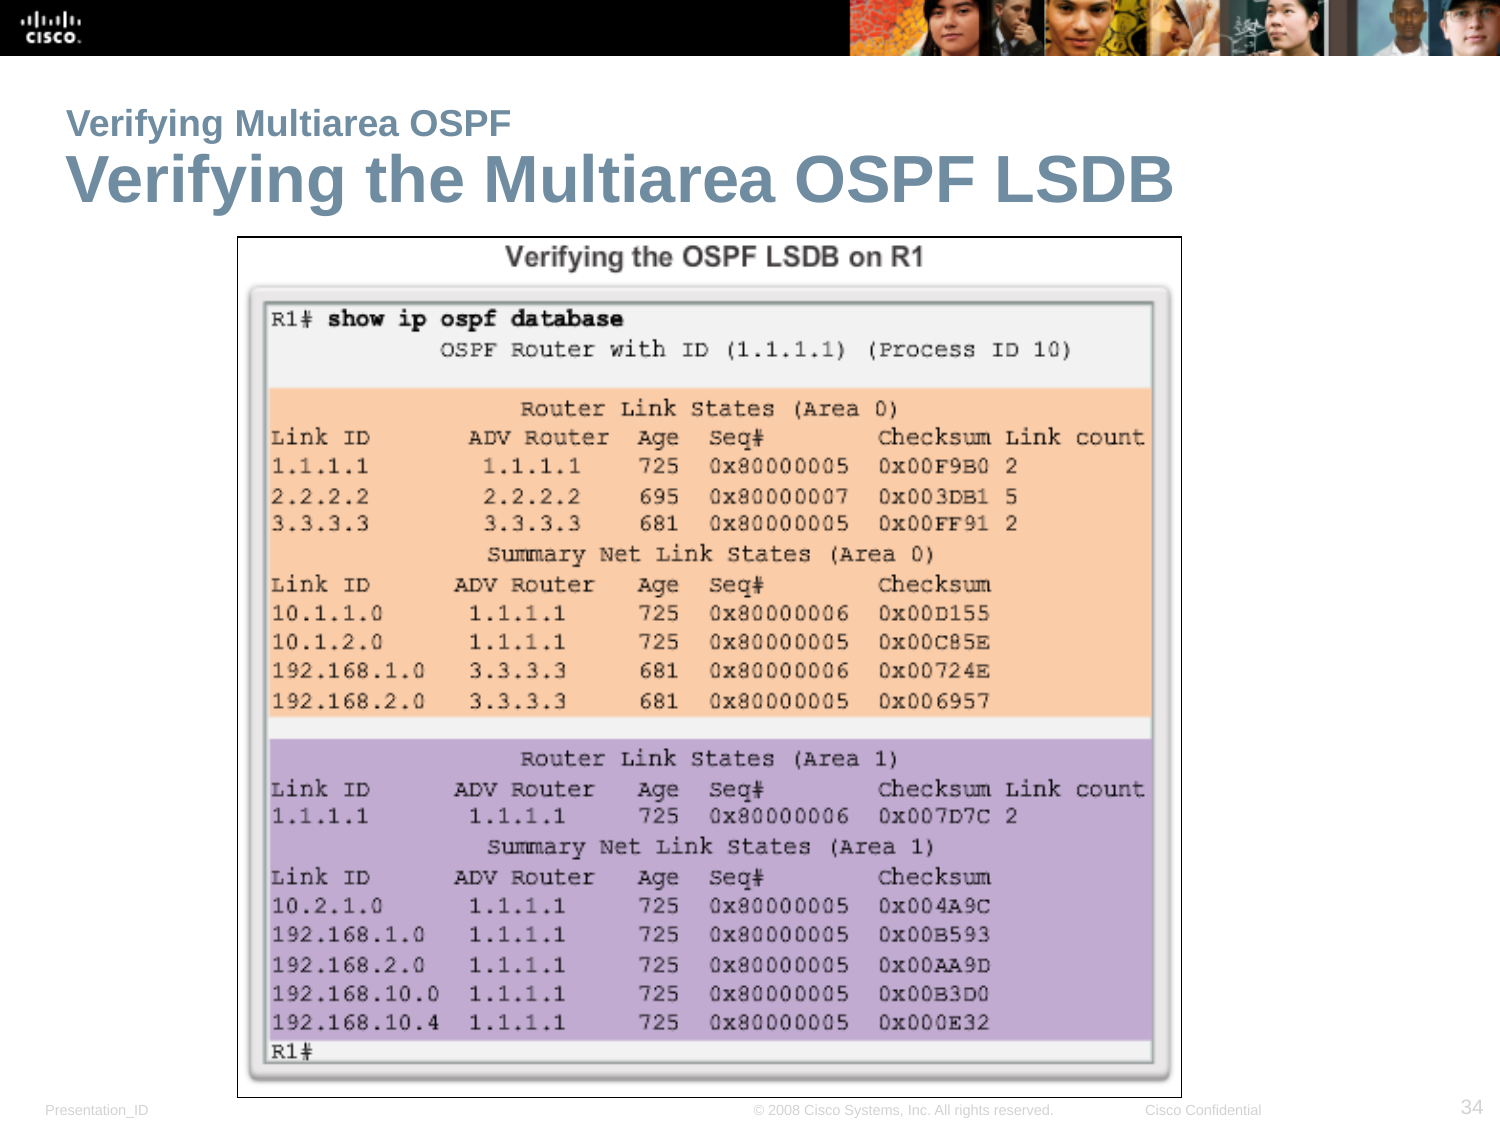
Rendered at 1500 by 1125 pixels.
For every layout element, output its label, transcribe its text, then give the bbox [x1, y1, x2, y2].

picture [238, 237, 1181, 1098]
picture [0, 0, 1500, 56]
title Verifying Multiarea OSPF Verifying the Multiarea OSPF LSDB [52, 80, 1484, 224]
